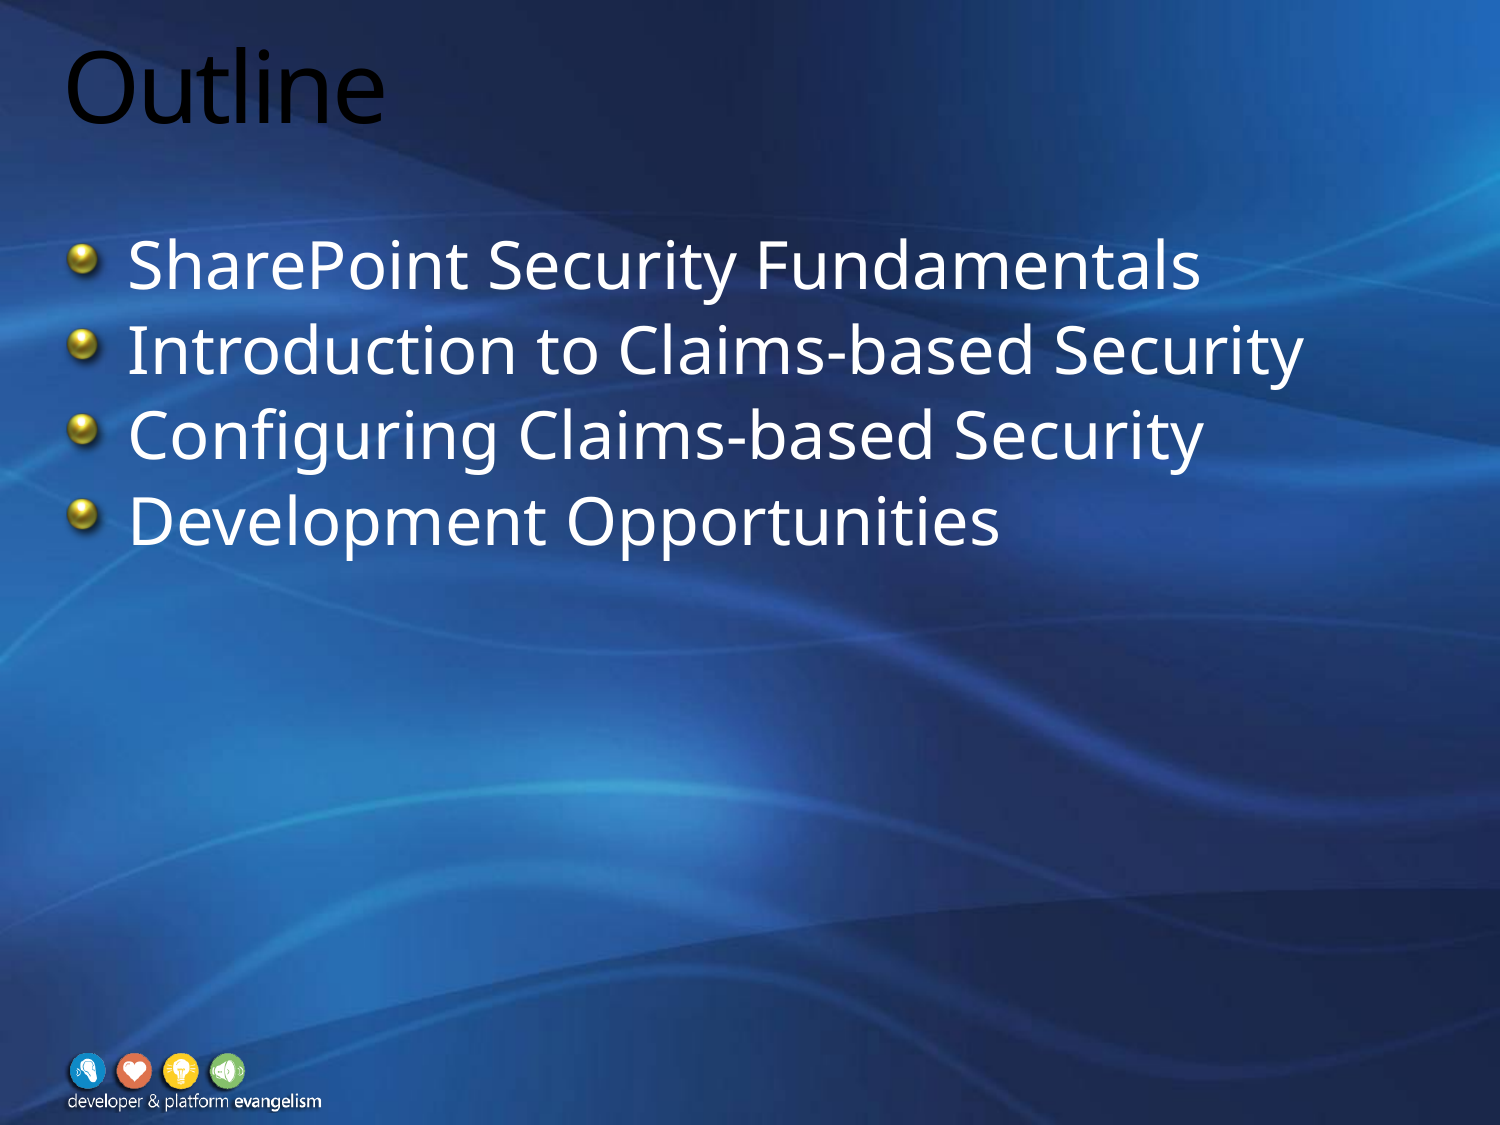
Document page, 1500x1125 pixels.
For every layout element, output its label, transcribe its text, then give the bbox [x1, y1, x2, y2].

list SharePoint Security Fundamentals Introduction to Claims-based Security Configuring Claims-based Security Development Opportunities [62, 231, 1438, 571]
picture [0, 0, 1500, 1125]
title Outline [62, 37, 1438, 147]
